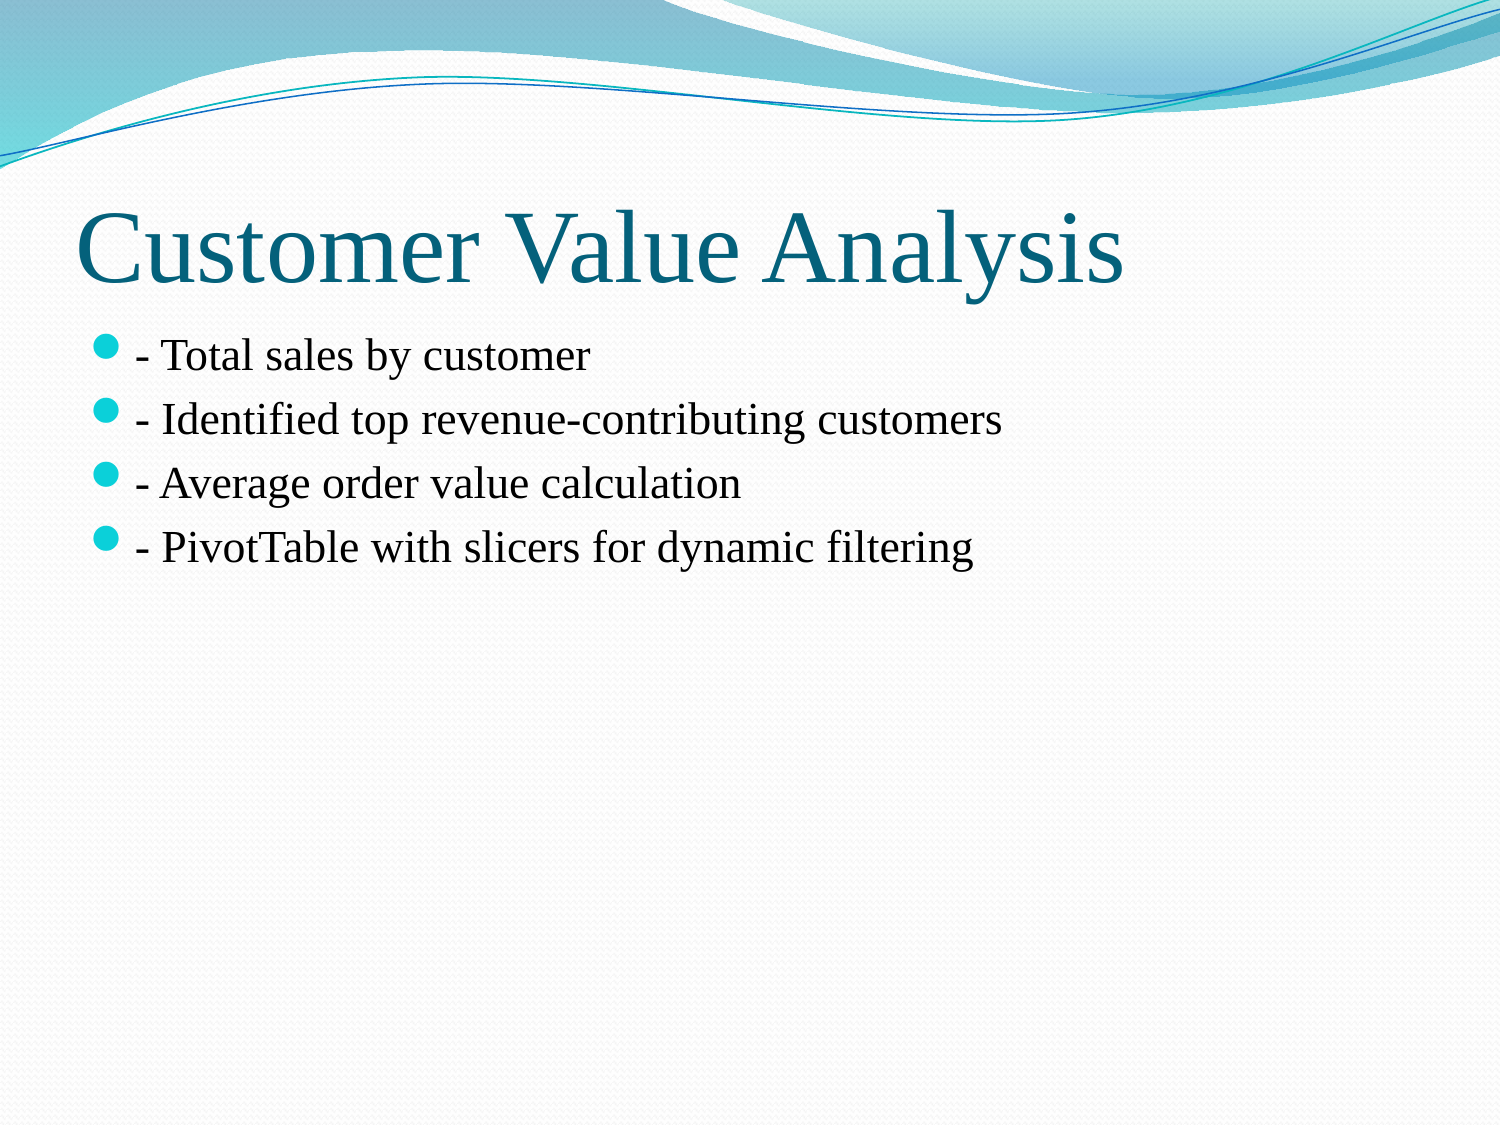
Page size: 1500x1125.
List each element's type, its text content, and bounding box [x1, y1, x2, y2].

list - Total sales by customer - Identified top revenue-contributing customers - Average order value calculation - PivotTable with slicers for dynamic filtering [75, 317, 1425, 1038]
title Customer Value Analysis [75, 115, 1425, 303]
